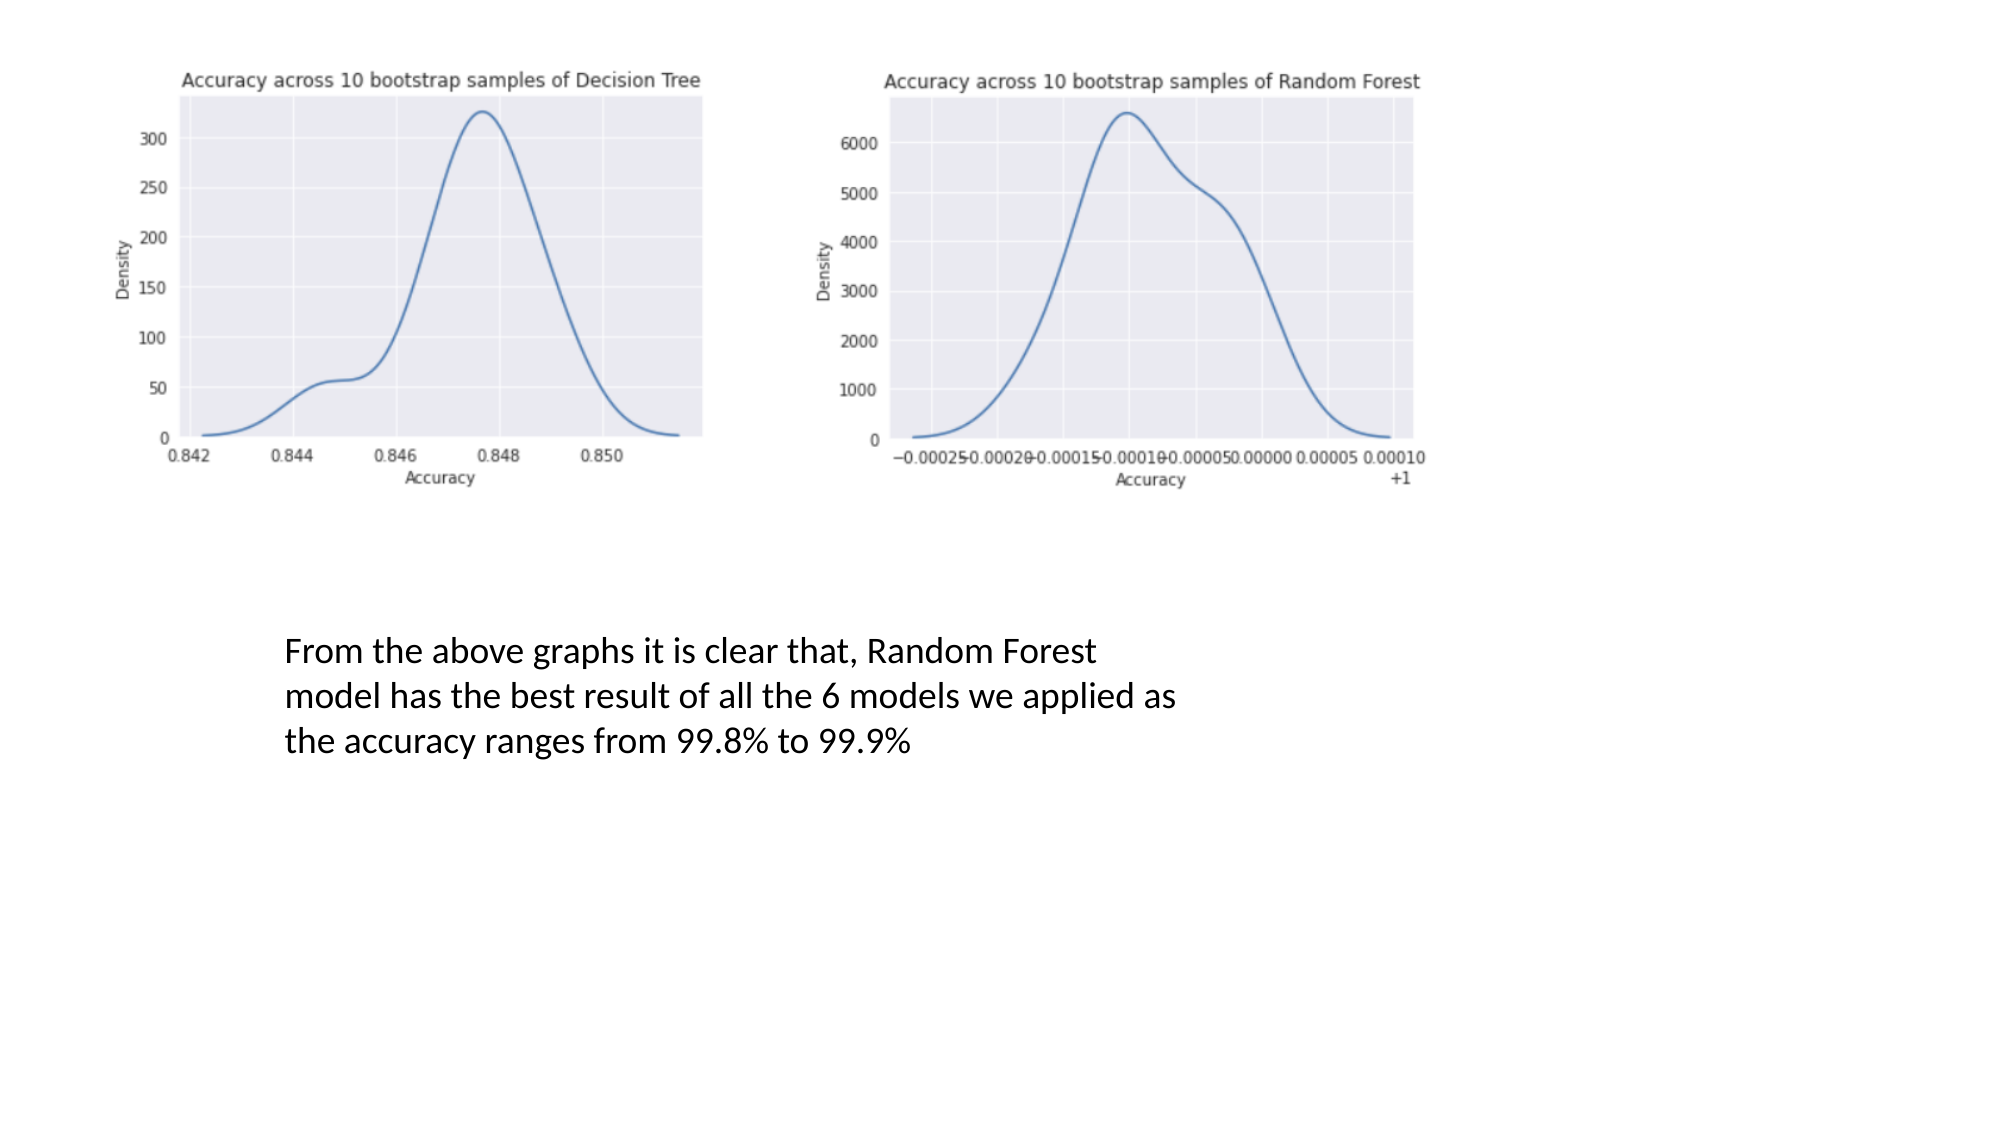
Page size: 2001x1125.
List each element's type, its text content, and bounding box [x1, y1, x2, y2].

text_box From the above graphs it is clear that, Random Forest model has the best result of all the 6 models we applied as the accuracy ranges from 99.8% to 99.9% [269, 618, 1212, 769]
picture [99, 58, 741, 535]
picture [811, 58, 1477, 507]
